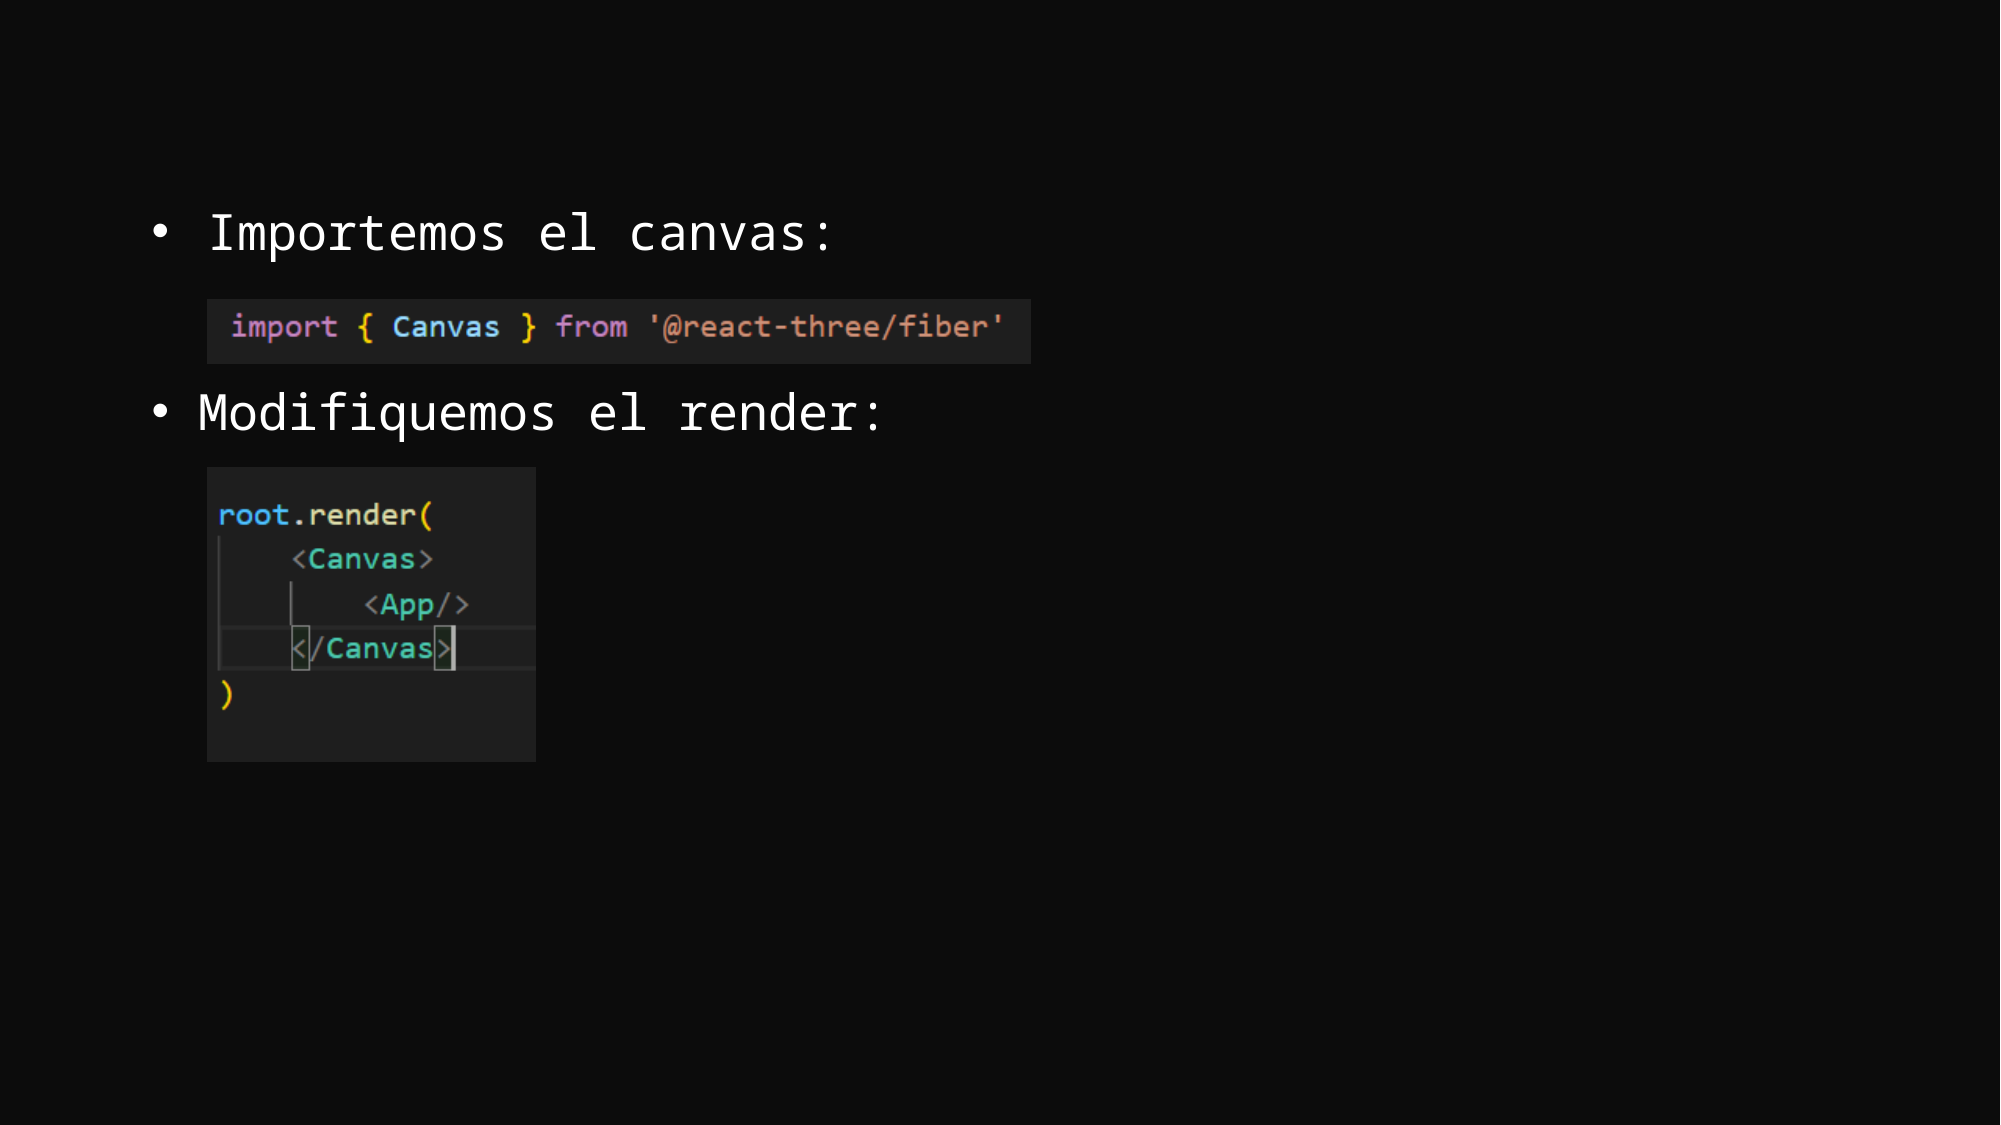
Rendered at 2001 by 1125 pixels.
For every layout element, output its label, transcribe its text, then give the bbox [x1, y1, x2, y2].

picture [206, 298, 1031, 364]
text_box Importemos el canvas: Modifiquemos el render: [136, 162, 1864, 898]
picture [206, 467, 536, 762]
